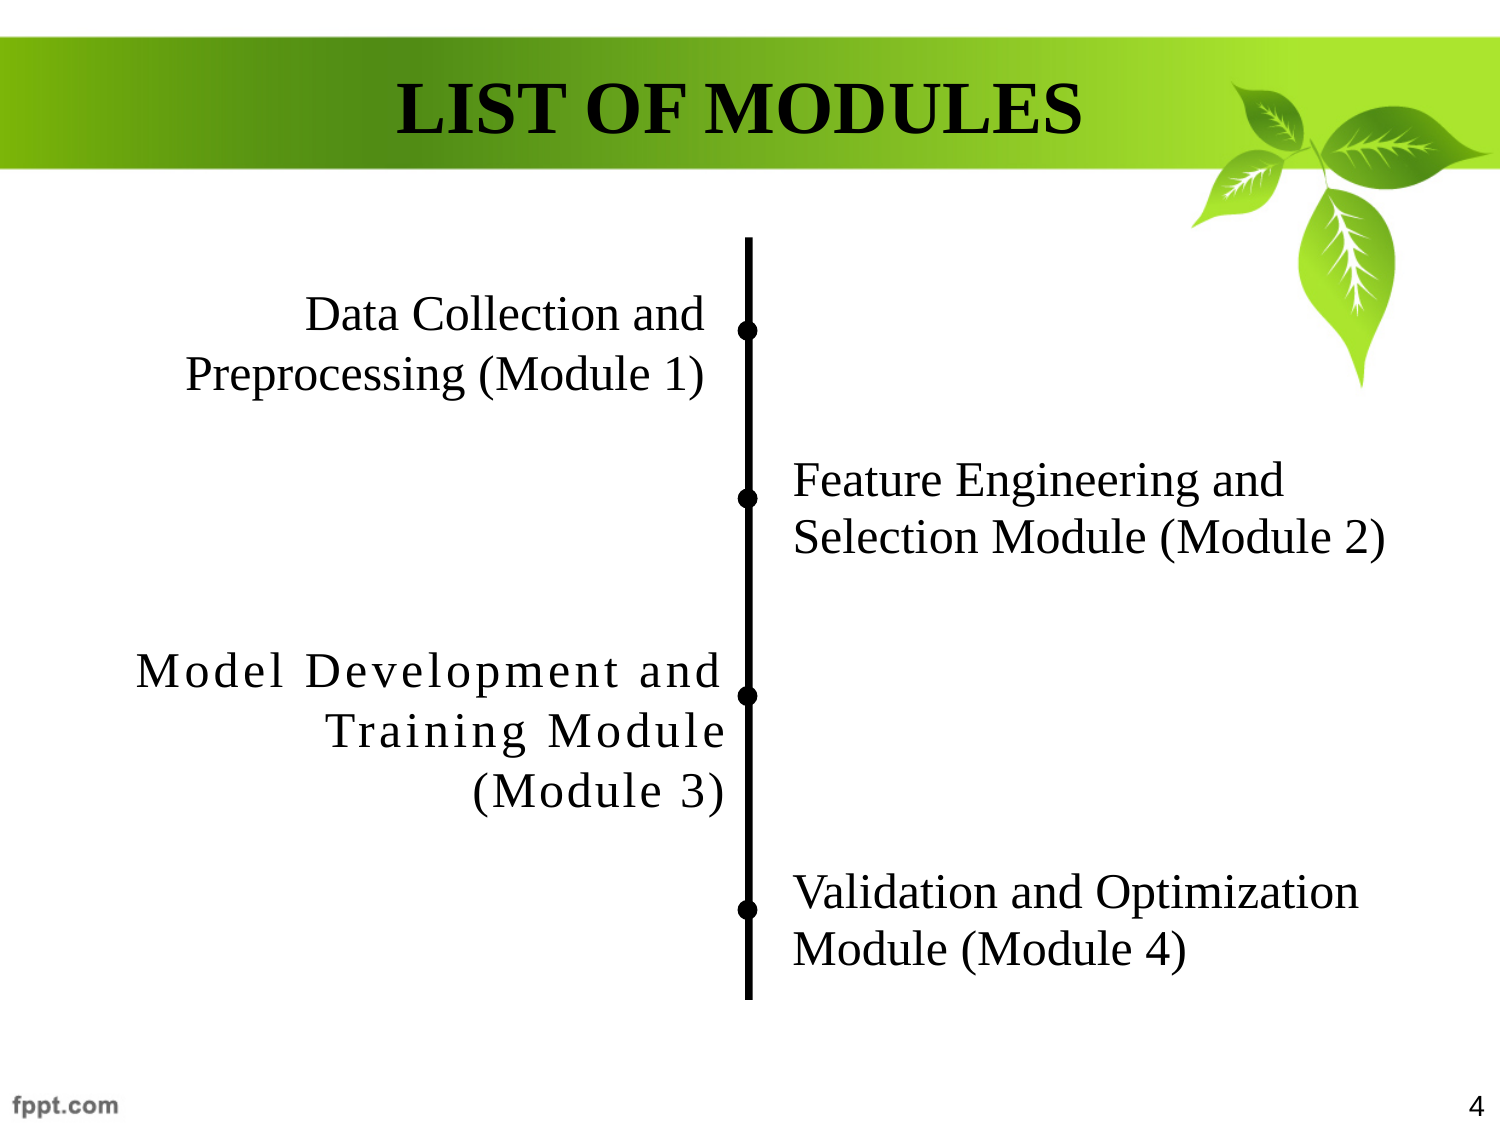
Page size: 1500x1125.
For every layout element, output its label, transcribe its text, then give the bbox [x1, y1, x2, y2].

text_box Data Collection and Preprocessing (Module 1) [25, 280, 706, 401]
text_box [737, 320, 758, 341]
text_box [737, 488, 758, 509]
text_box Model Development and Training Module (Module 3) [74, 637, 725, 818]
text_box Validation and Optimization Module (Module 4) [792, 861, 1443, 976]
slide_number 4 [1149, 1079, 1500, 1125]
text_box [745, 715, 753, 898]
text_box [745, 516, 753, 684]
text_box Feature Engineering and Selection Module (Module 2) [792, 449, 1443, 564]
text_box [745, 929, 753, 1000]
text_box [737, 899, 758, 921]
text_box [745, 349, 753, 486]
title LIST OF MODULES [74, 44, 1426, 163]
picture [0, 0, 1500, 1125]
text_box [745, 237, 753, 319]
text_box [737, 685, 758, 707]
